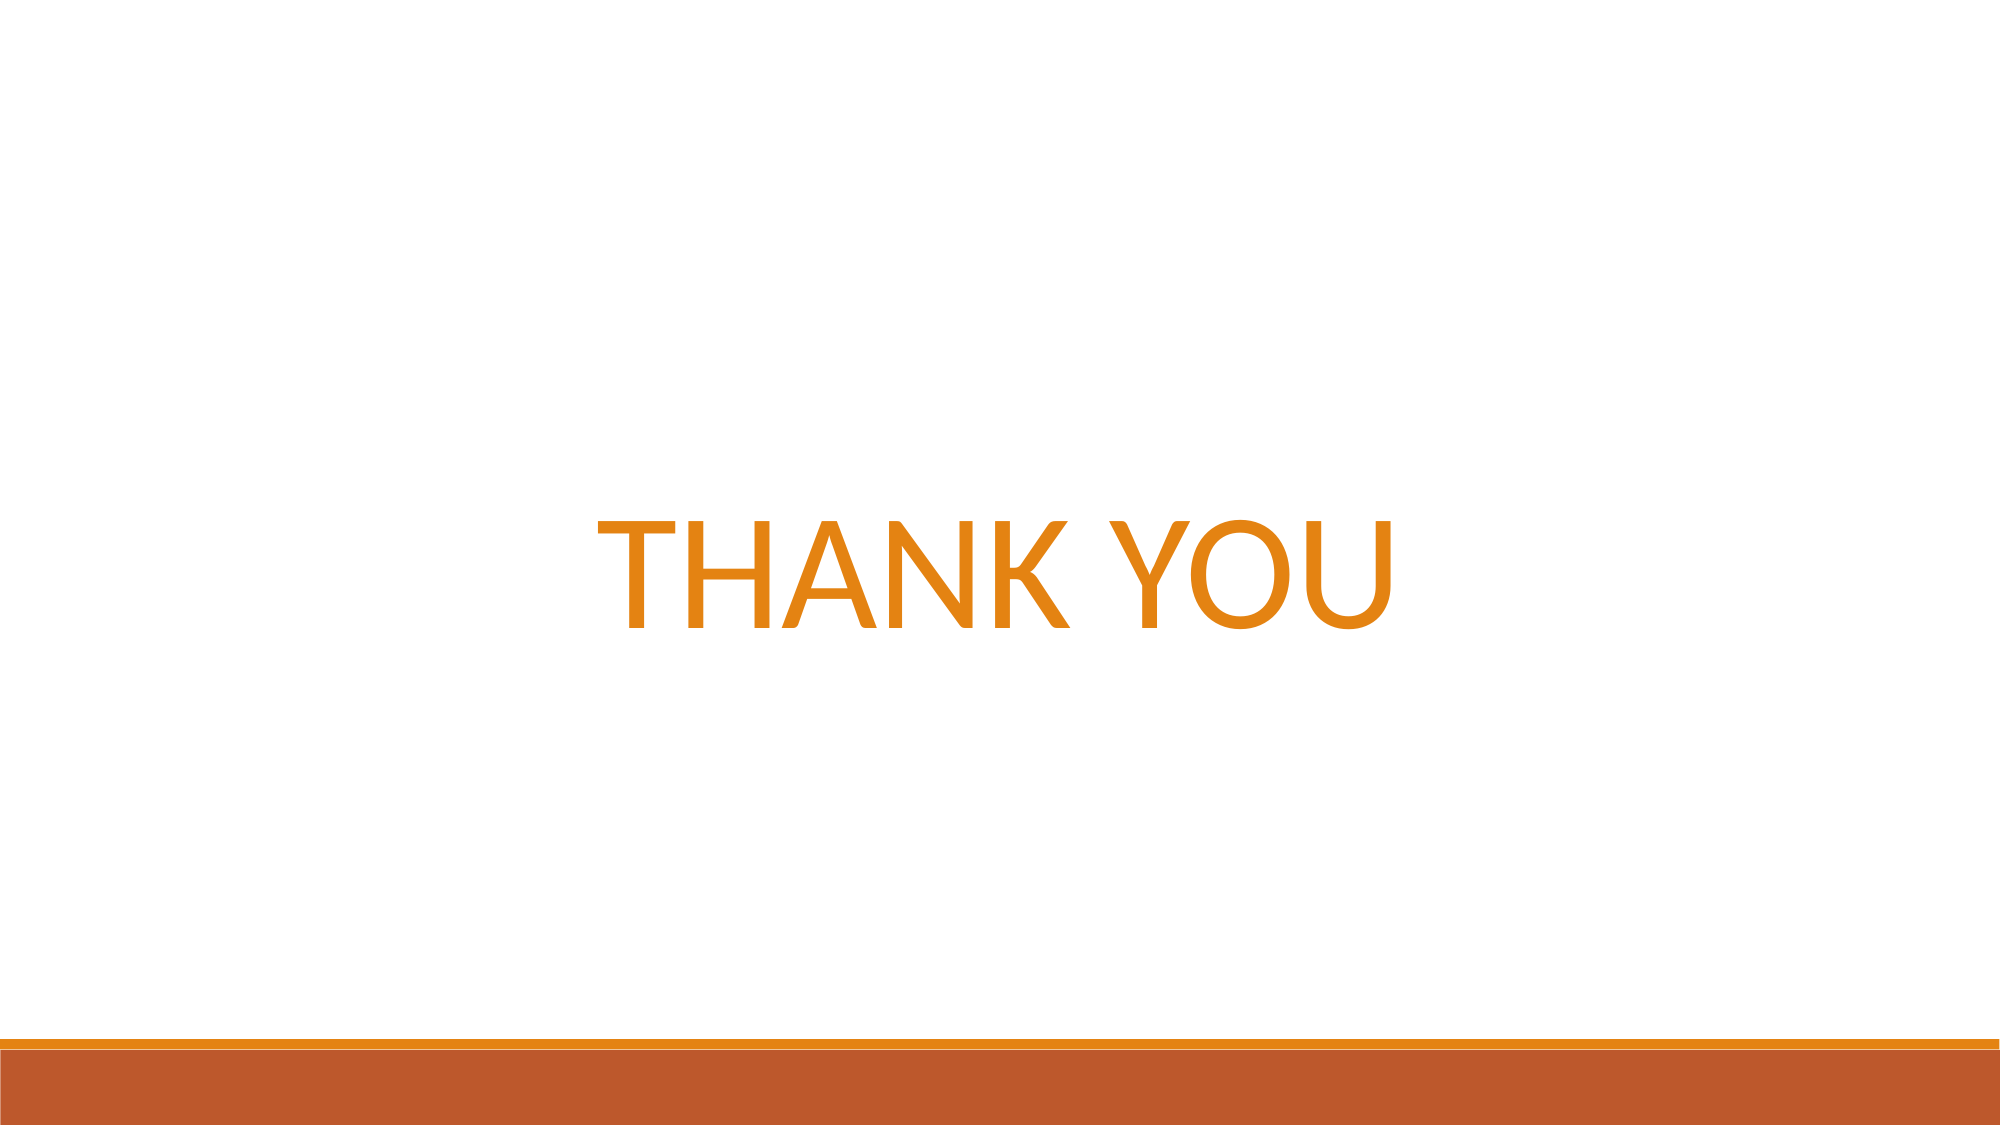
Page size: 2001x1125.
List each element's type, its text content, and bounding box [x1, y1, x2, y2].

text_box THANK YOU [581, 453, 1419, 669]
